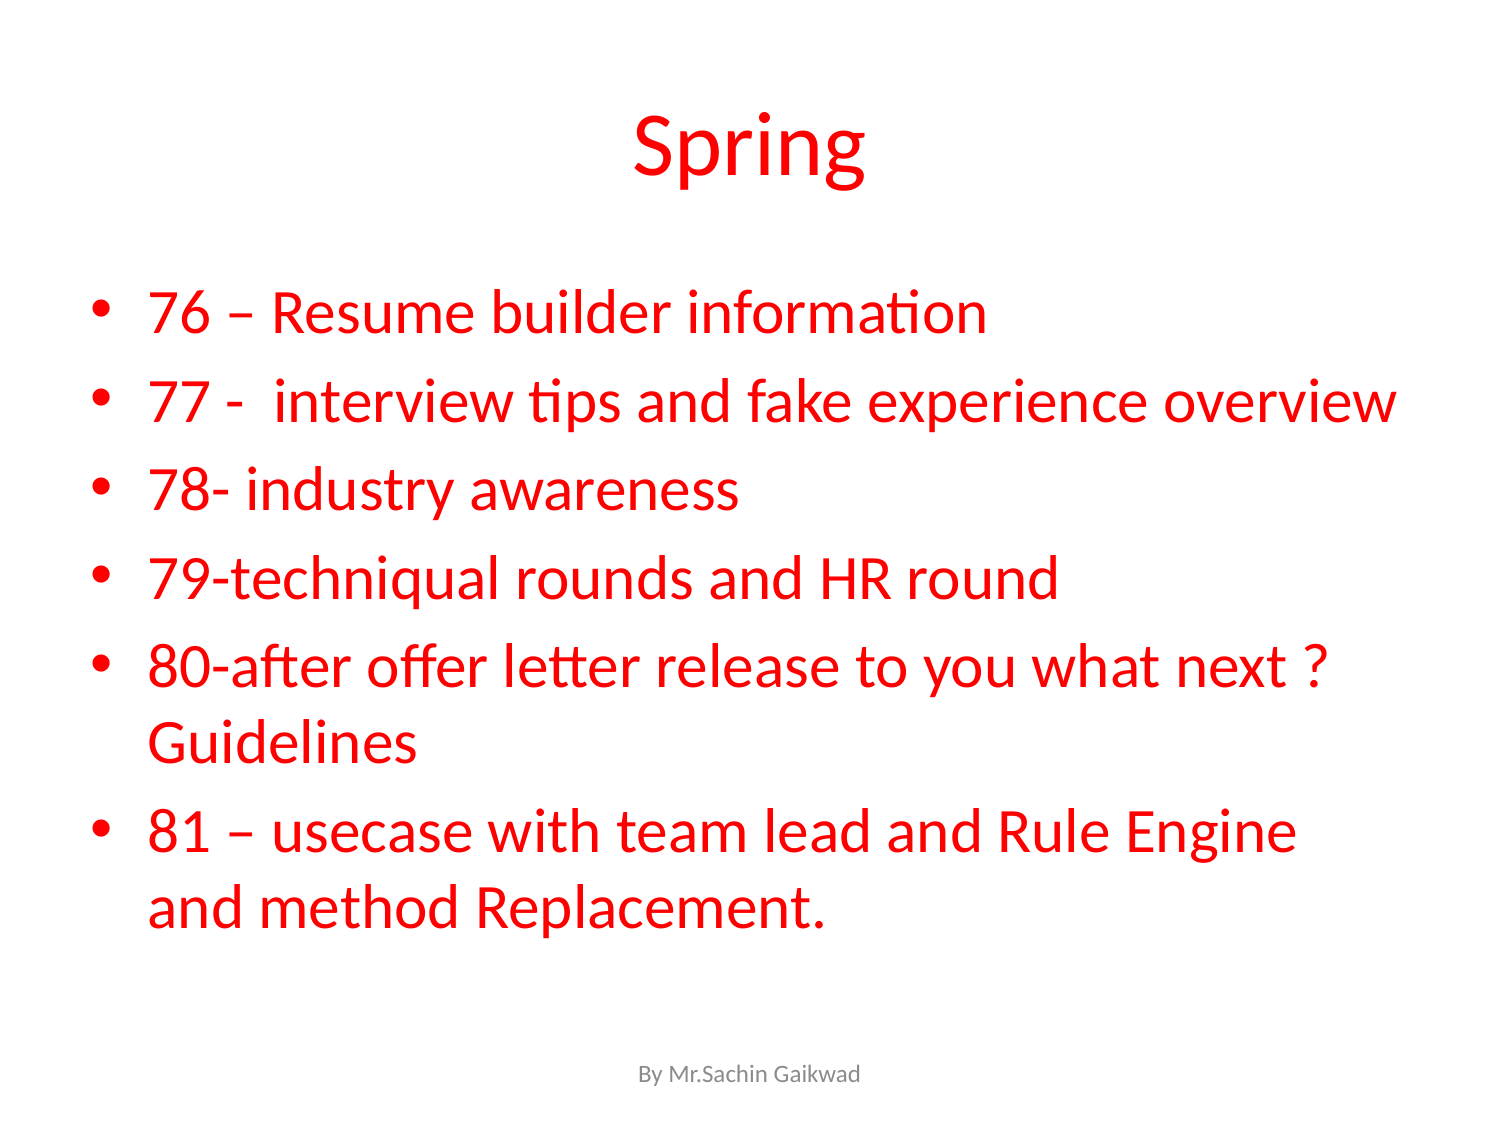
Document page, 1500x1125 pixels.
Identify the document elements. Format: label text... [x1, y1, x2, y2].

title Spring [75, 45, 1425, 233]
footer By Mr.Sachin Gaikwad [512, 1042, 988, 1103]
list 76 – Resume builder information 77 - interview tips and fake experience overview 78- industry awareness 79-techniqual rounds and HR round 80-after offer letter release to you what next ? Guidelines 81 – usecase with team lead and Rule Engine and method Replacement. [75, 262, 1425, 1005]
